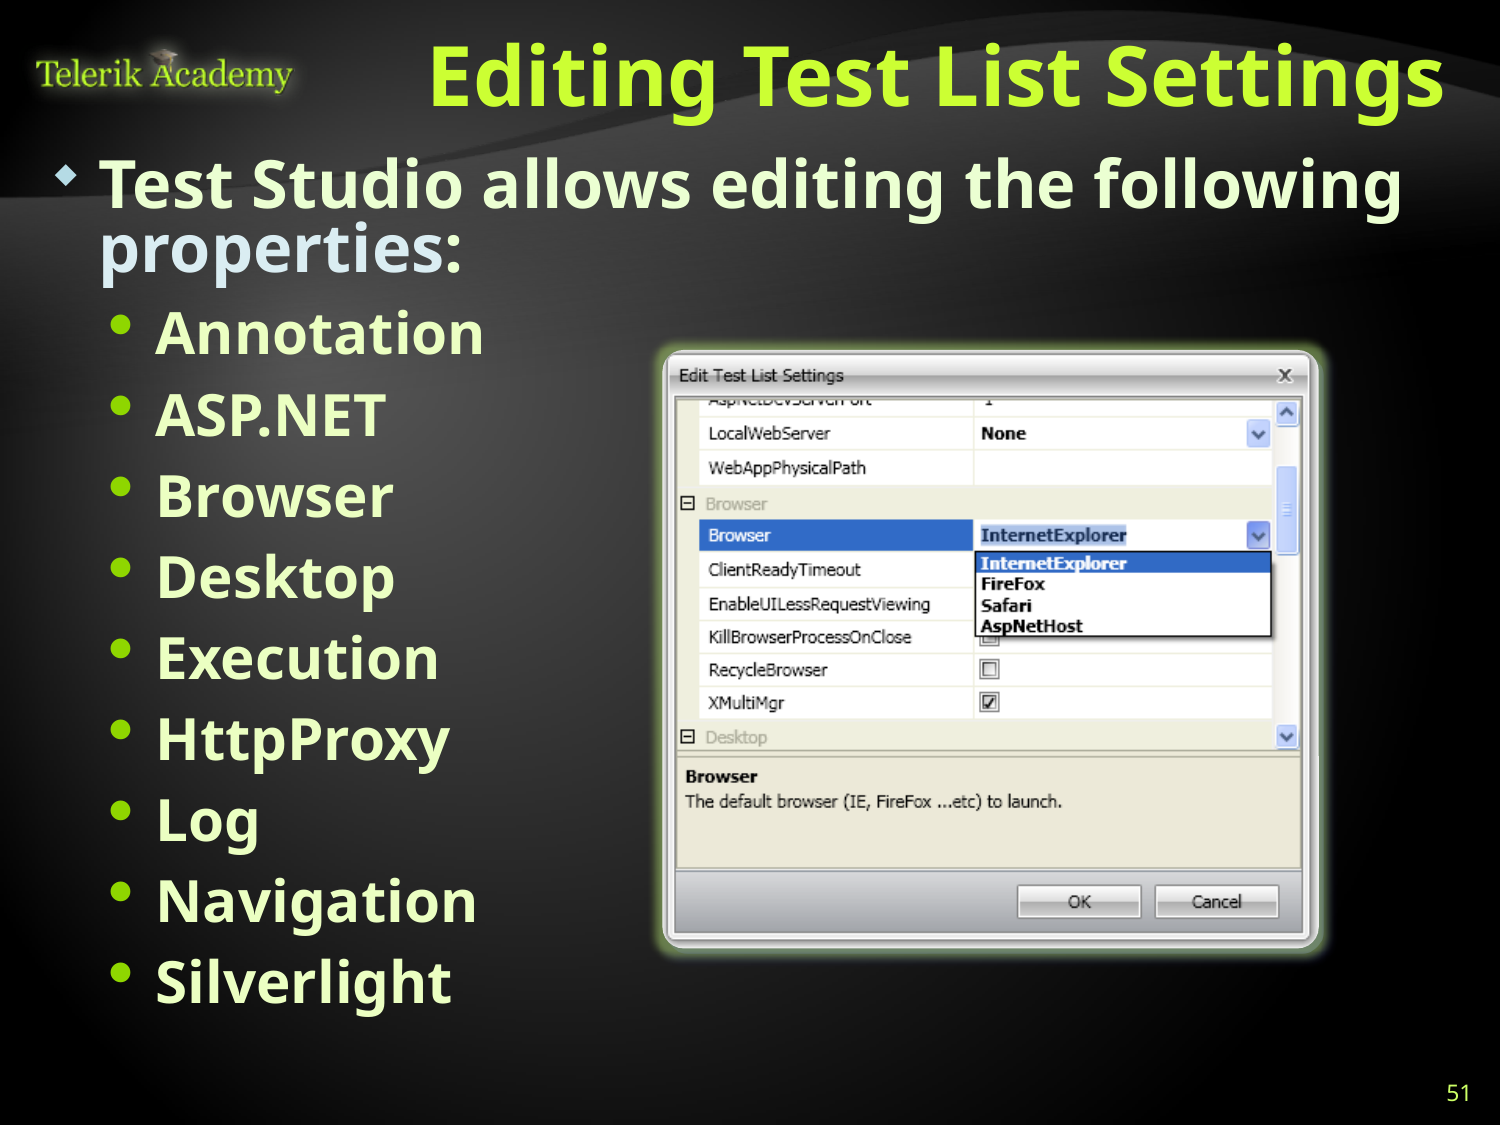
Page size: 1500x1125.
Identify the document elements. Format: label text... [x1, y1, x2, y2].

slide_number 51 [1412, 1074, 1488, 1113]
picture [0, 0, 1500, 1125]
list Test Studio allows editing the following properties: Annotation ASP.NET Browser Desktop Execution HttpProxy Log Navigation Silverlight [37, 149, 1463, 1100]
title Editing Test List Settings [300, 12, 1463, 149]
